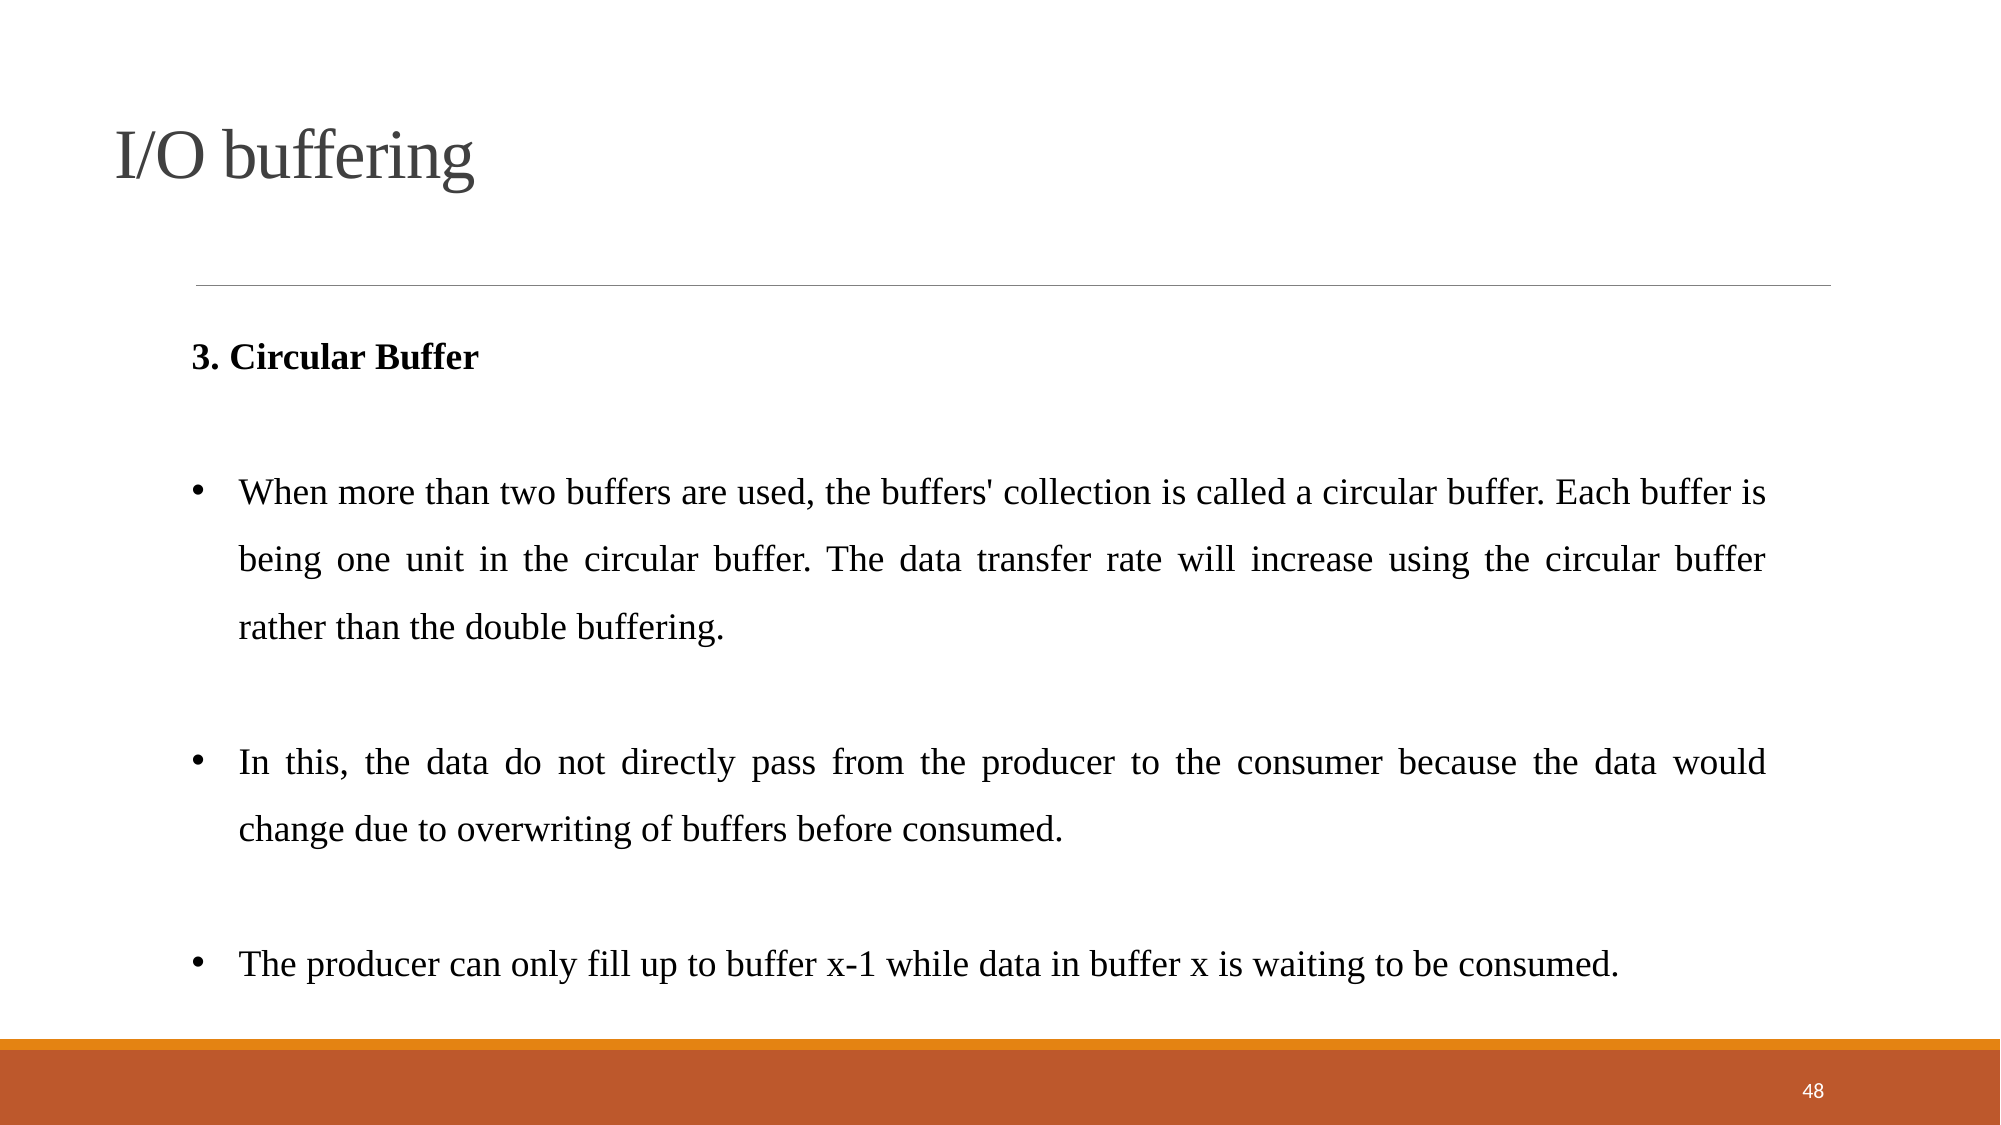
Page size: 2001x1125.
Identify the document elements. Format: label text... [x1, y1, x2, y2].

slide_number 48 [1624, 1059, 1840, 1120]
text_box I/O buffering [99, 59, 1946, 201]
text_box 3. Circular Buffer When more than two buffers are used, the buffers' collection is called a circular buffer. Each buffer is being one unit in the circular buffer. The data transfer rate will increase using the circular buffer rather than the double buffering. In this, the data do not directly pass from the producer to the consumer because the data would change due to overwriting of buffers before consumed. The producer can only fill up to buffer x-1 while data in buffer x is waiting to be consumed. [176, 301, 1784, 992]
